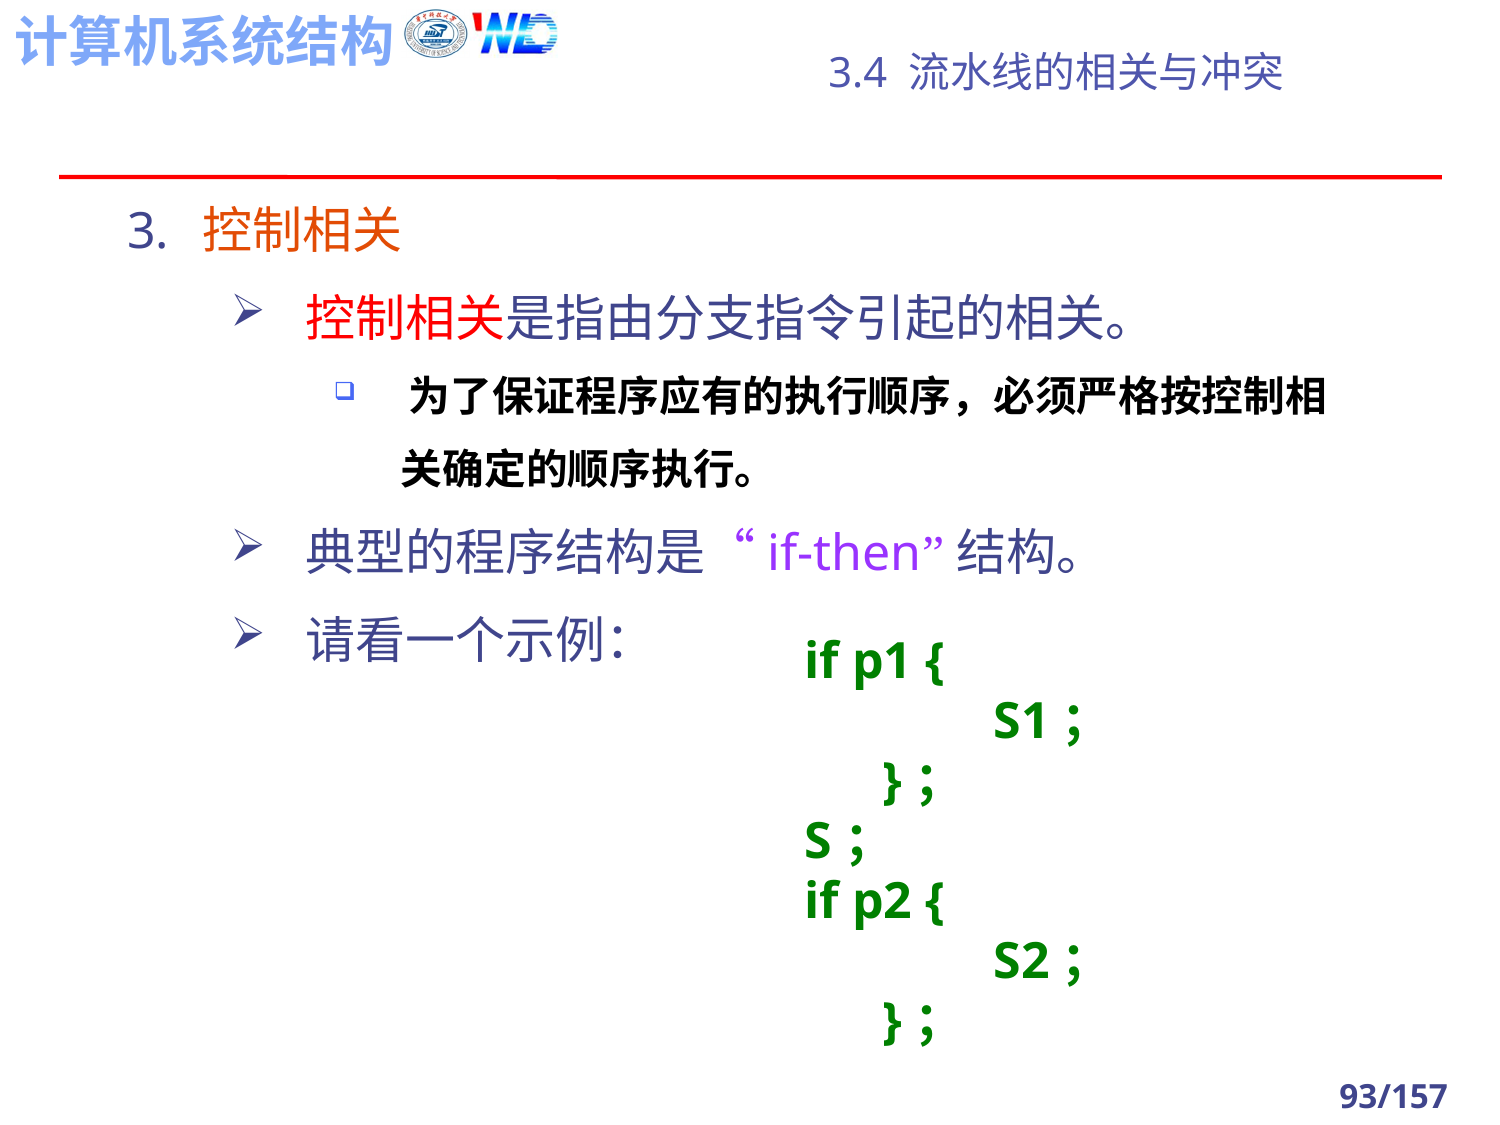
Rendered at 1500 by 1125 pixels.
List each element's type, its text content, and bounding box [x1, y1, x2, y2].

list 控制相关 控制相关是指由分支指令引起的相关。 为了保证程序应有的执行顺序，必须严格按控制相 关确定的顺序执行。 典型的程序结构是“if-then”结构。 请看一个示例： [112, 172, 1388, 642]
picture [401, 9, 558, 58]
text_box if p1 { S1； }； S； if p2 { S2； }； [789, 621, 1187, 1057]
title 3.4 流水线的相关与冲突 [637, 40, 1476, 104]
